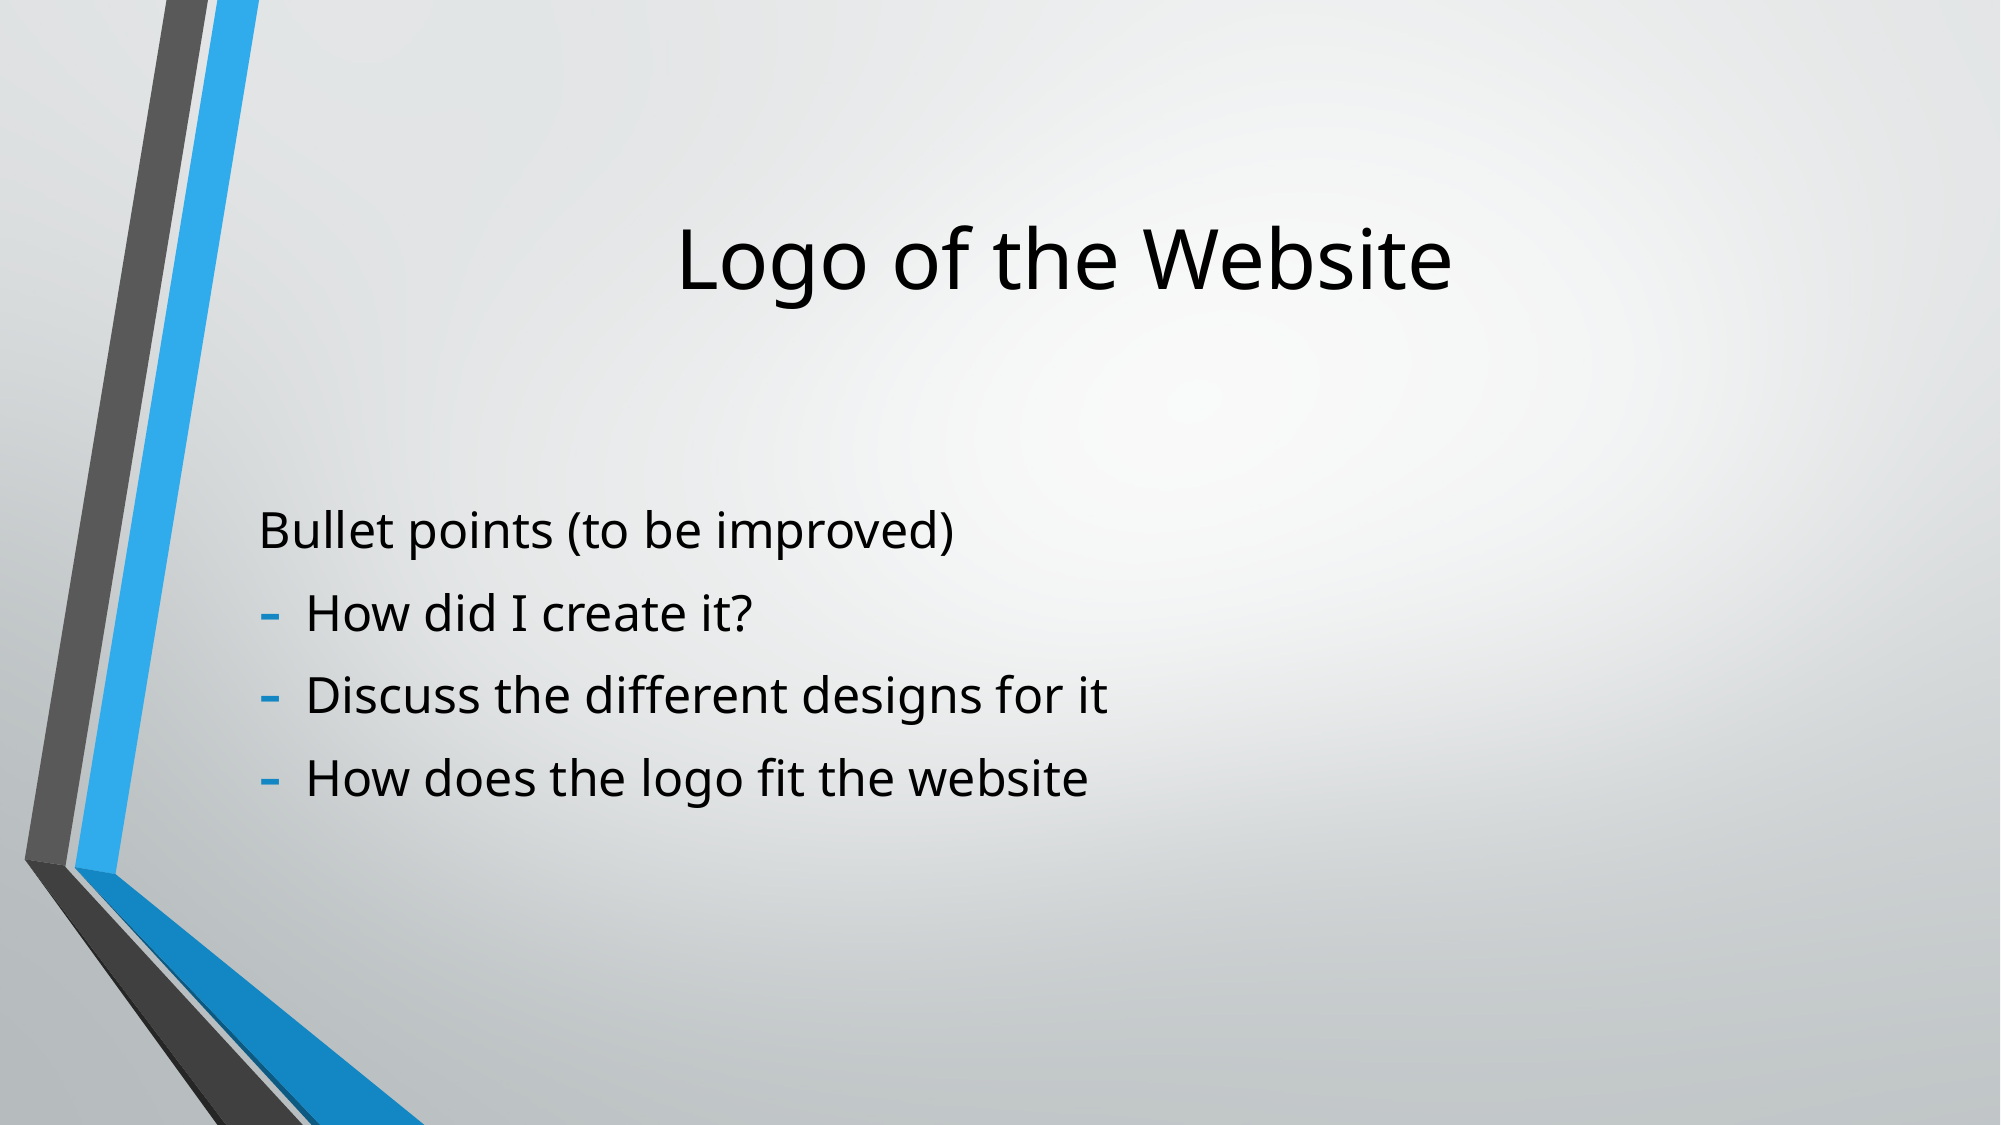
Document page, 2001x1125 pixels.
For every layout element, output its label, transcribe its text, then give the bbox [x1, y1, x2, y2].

title Logo of the Website [243, 112, 1887, 400]
list Bullet points (to be improved) How did I create it? Discuss the different designs for it How does the logo fit the website [243, 437, 1887, 950]
